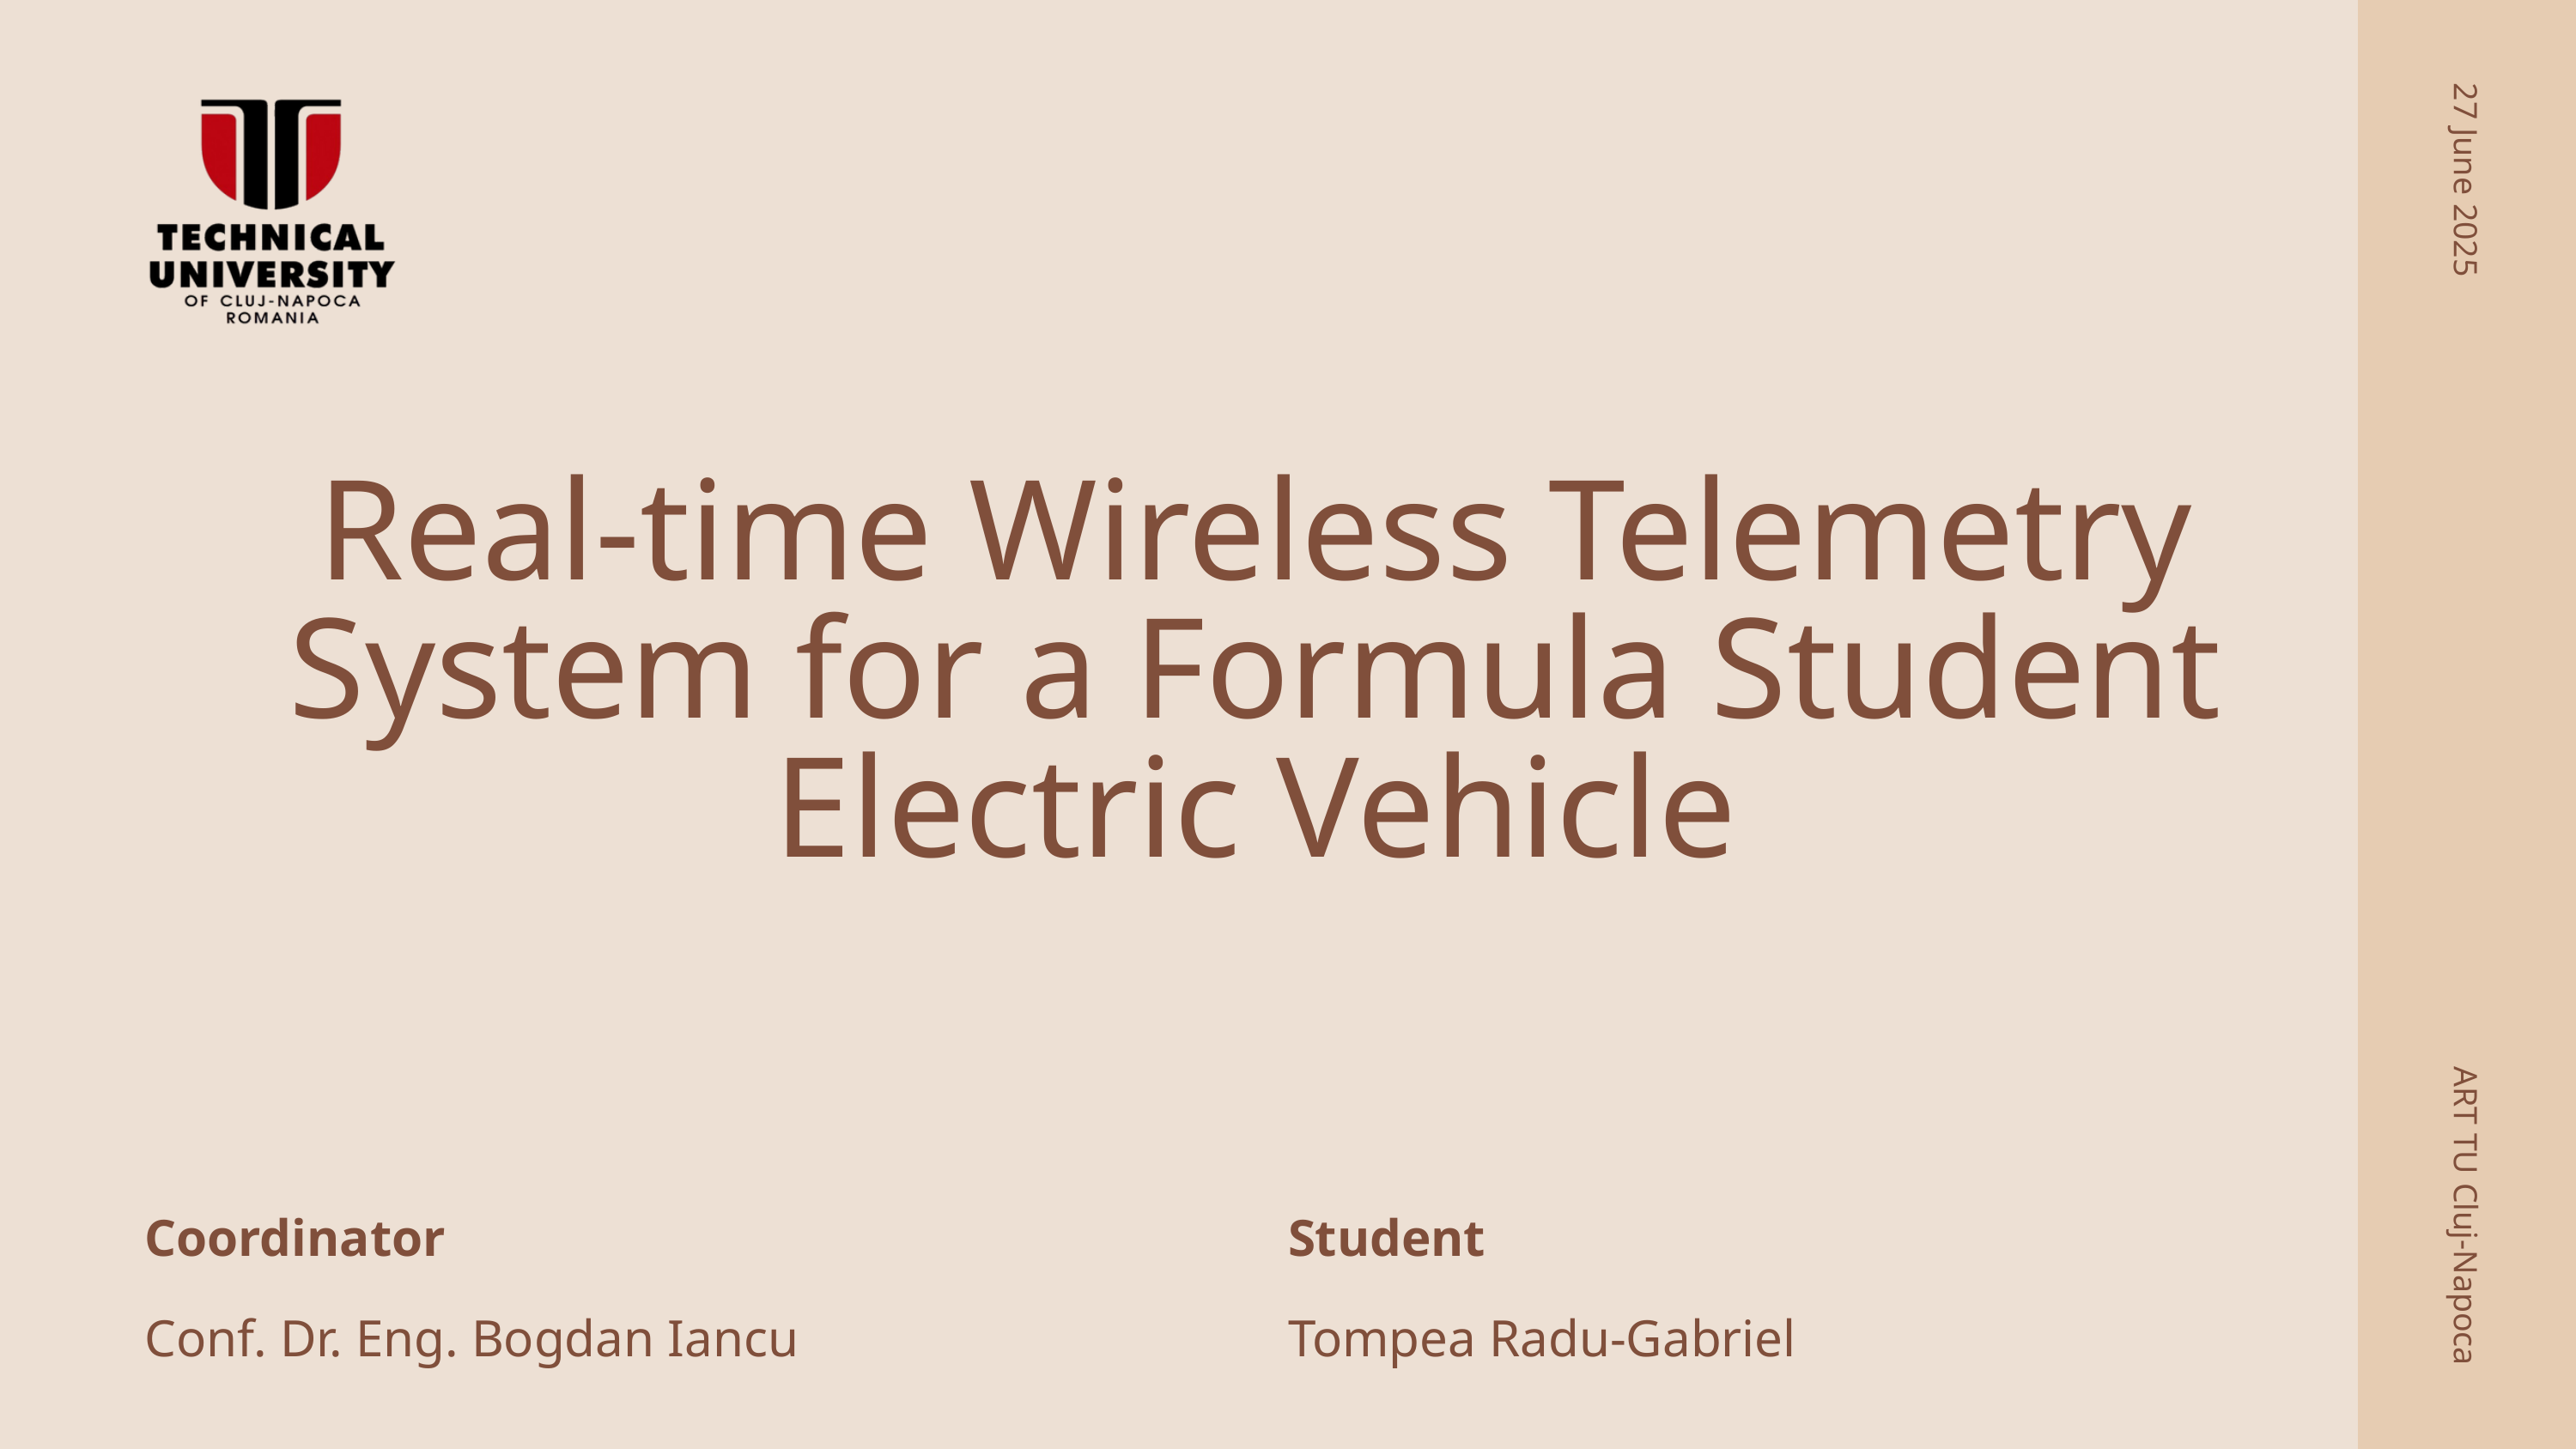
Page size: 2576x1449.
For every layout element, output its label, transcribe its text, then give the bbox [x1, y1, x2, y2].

text_box Conf. Dr. Eng. Bogdan Iancu [144, 1296, 978, 1367]
text_box [144, 82, 401, 342]
text_box Coordinator [144, 1195, 978, 1266]
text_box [2357, 0, 2576, 1449]
text_box Real-time Wireless Telemetry System for a Formula Student Electric Vehicle [272, 469, 2239, 885]
text_box Tompea Radu-Gabriel [1288, 1296, 2122, 1367]
text_box Student [1288, 1195, 2122, 1266]
